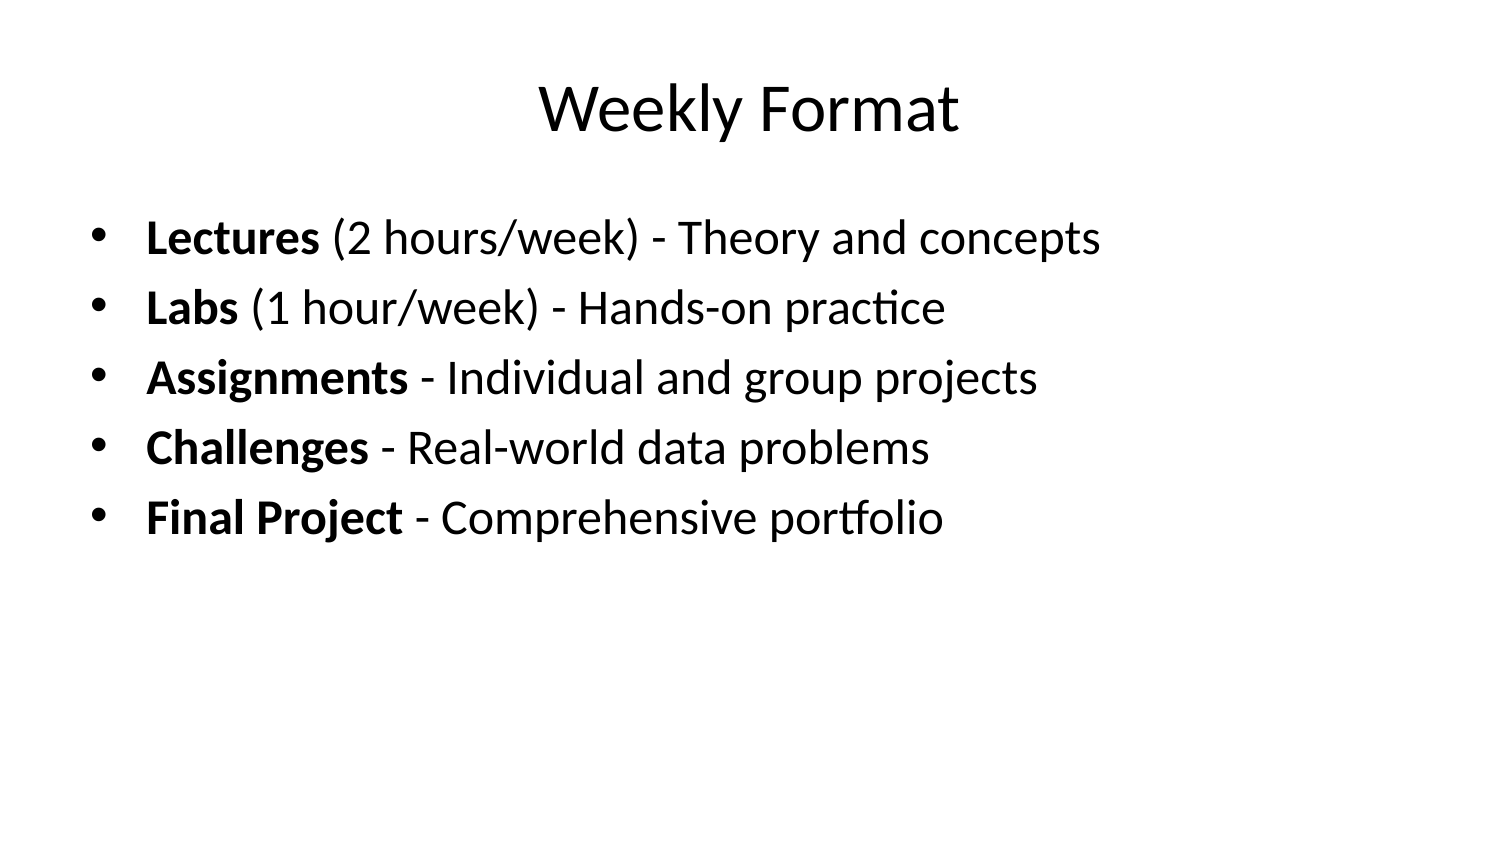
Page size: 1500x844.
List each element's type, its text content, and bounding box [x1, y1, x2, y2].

title Weekly Format [75, 33, 1425, 175]
list Lectures (2 hours/week) - Theory and concepts Labs (1 hour/week) - Hands-on practice Assignments - Individual and group projects Challenges - Real-world data problems Final Project - Comprehensive portfolio [75, 196, 1425, 754]
